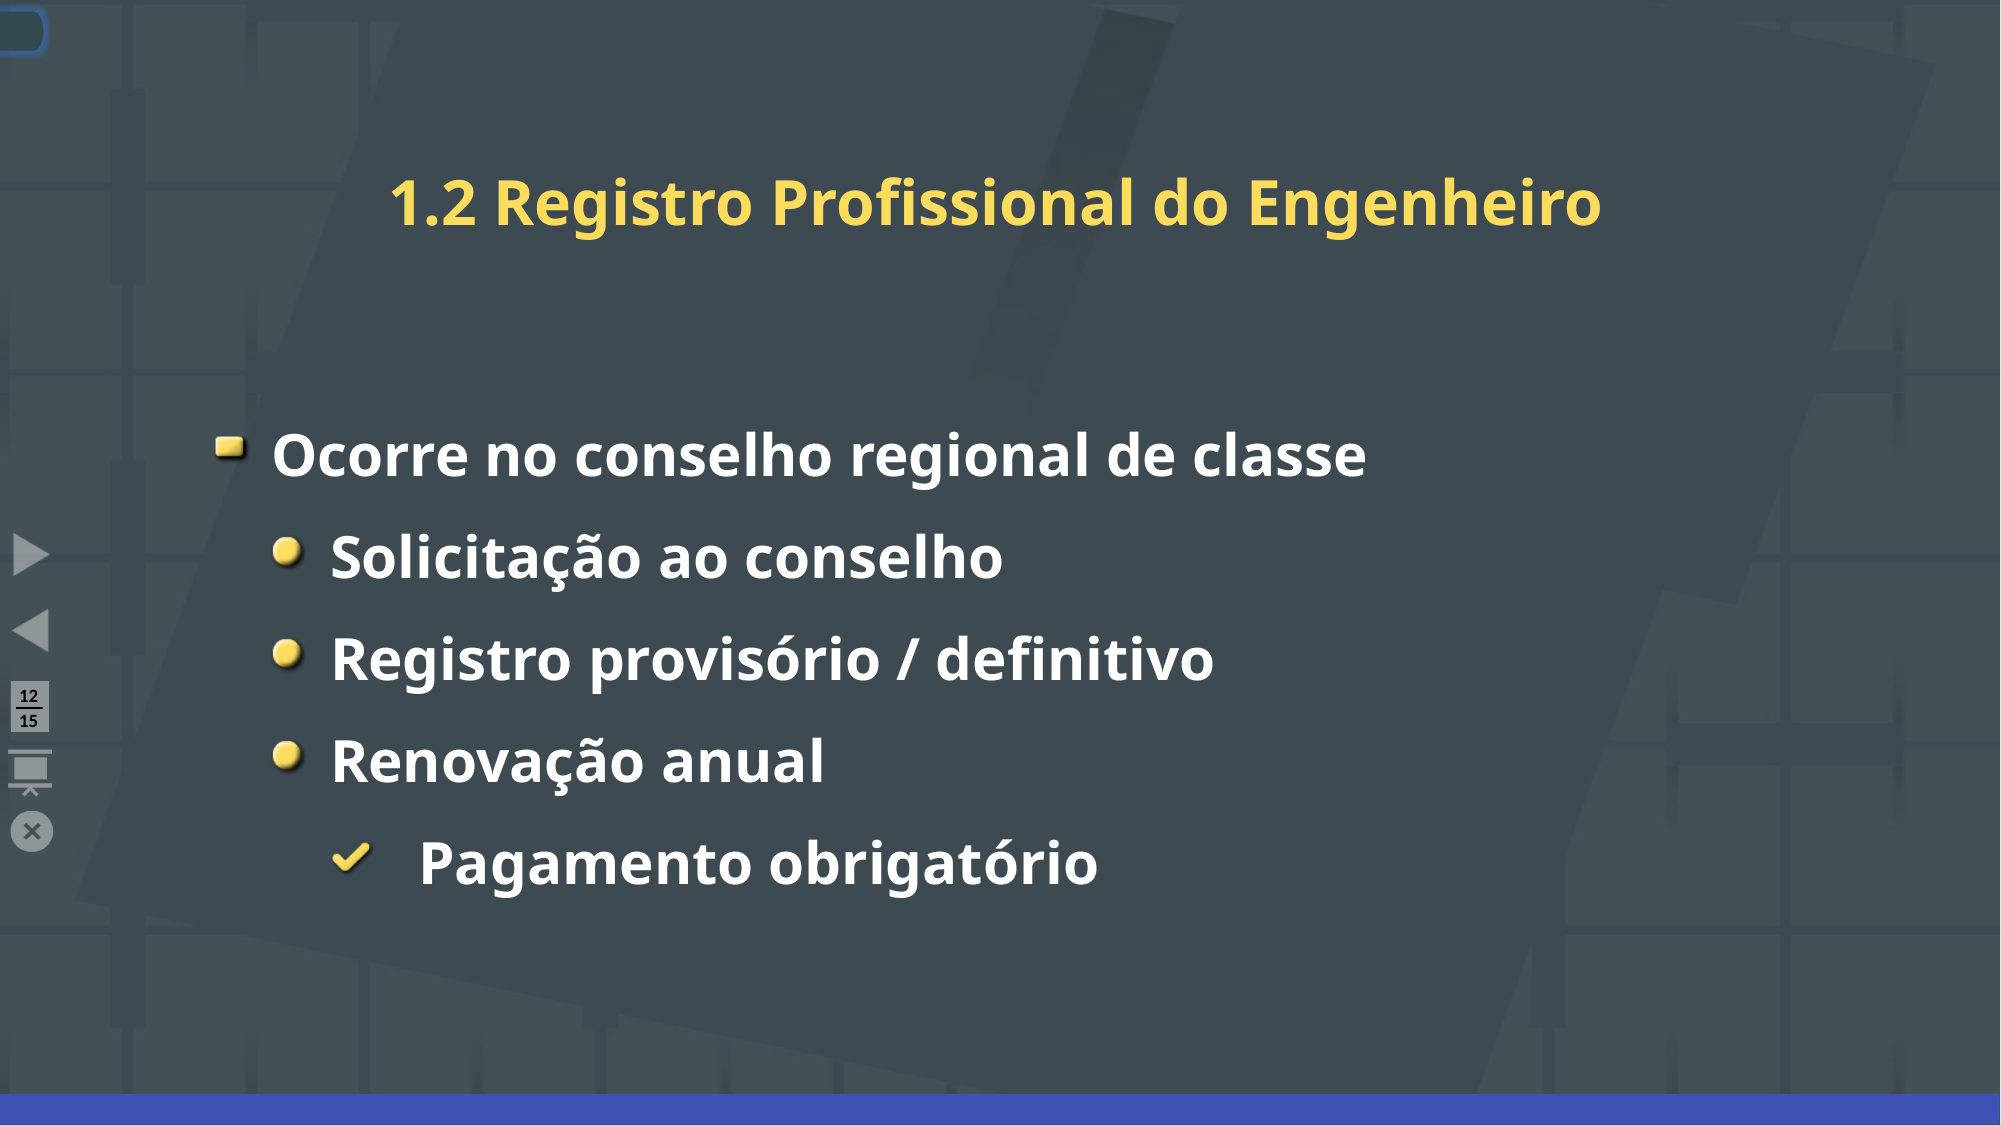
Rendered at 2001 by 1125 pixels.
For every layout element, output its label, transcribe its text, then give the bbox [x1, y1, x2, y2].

picture [0, 0, 2001, 1125]
list Ocorre no conselho regional de classe Solicitação ao conselho Registro provisório / definitivo Renovação anual Pagamento obrigatório [196, 295, 1796, 1012]
title 1.2 Registro Profissional do Engenheiro [196, 113, 1796, 275]
